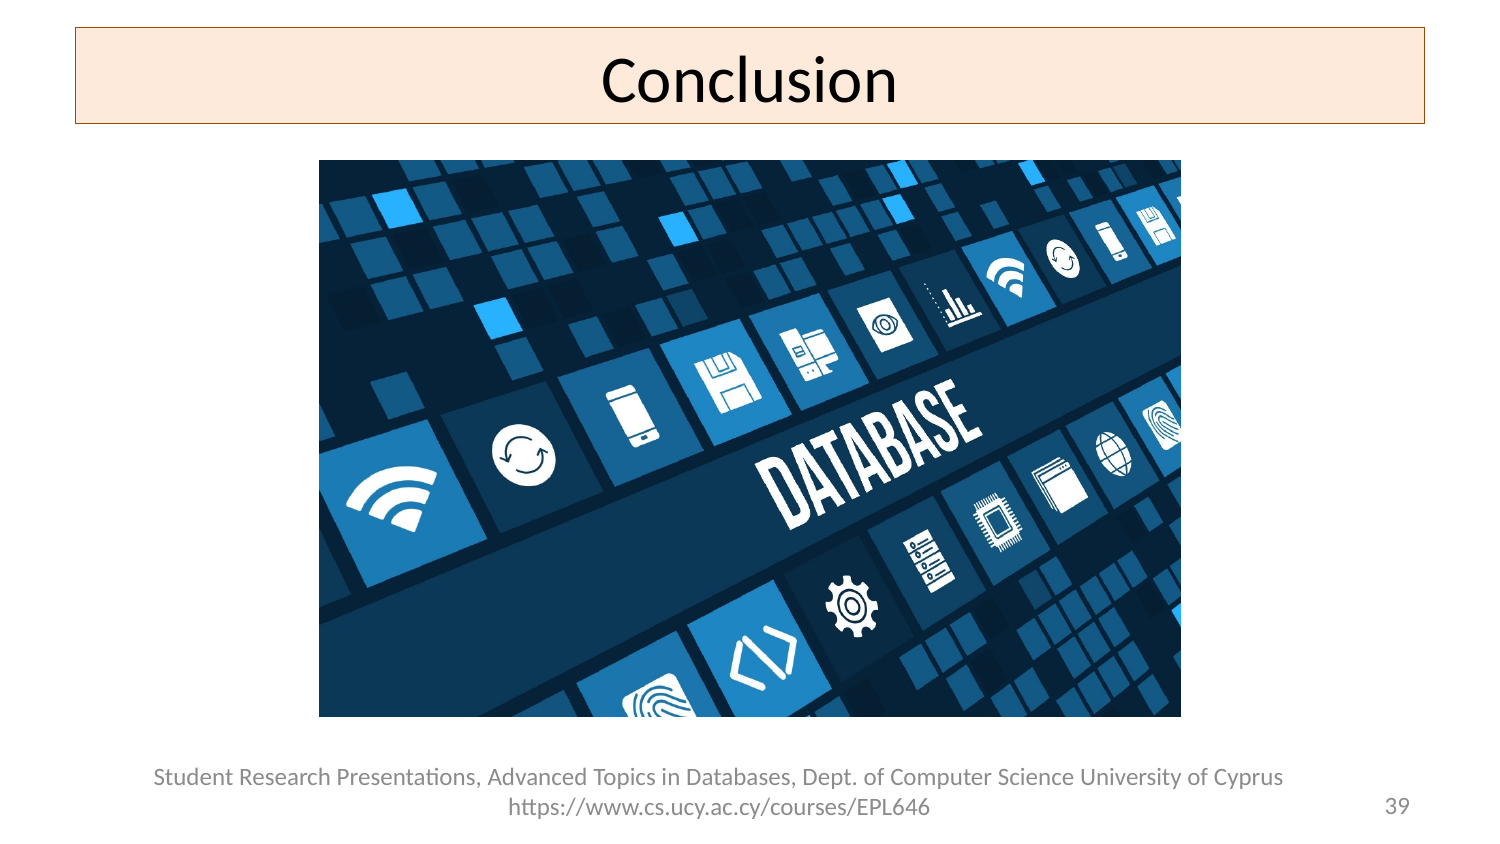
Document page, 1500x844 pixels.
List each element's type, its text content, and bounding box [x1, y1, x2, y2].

slide_number 39 [1074, 782, 1425, 827]
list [318, 159, 1182, 718]
footer Student Research Presentations, Advanced Topics in Databases, Dept. of Computer Science University of Cyprus https://www.cs.ucy.ac.cy/courses/EPL646 [75, 753, 1365, 827]
title Conclusion [75, 27, 1425, 124]
